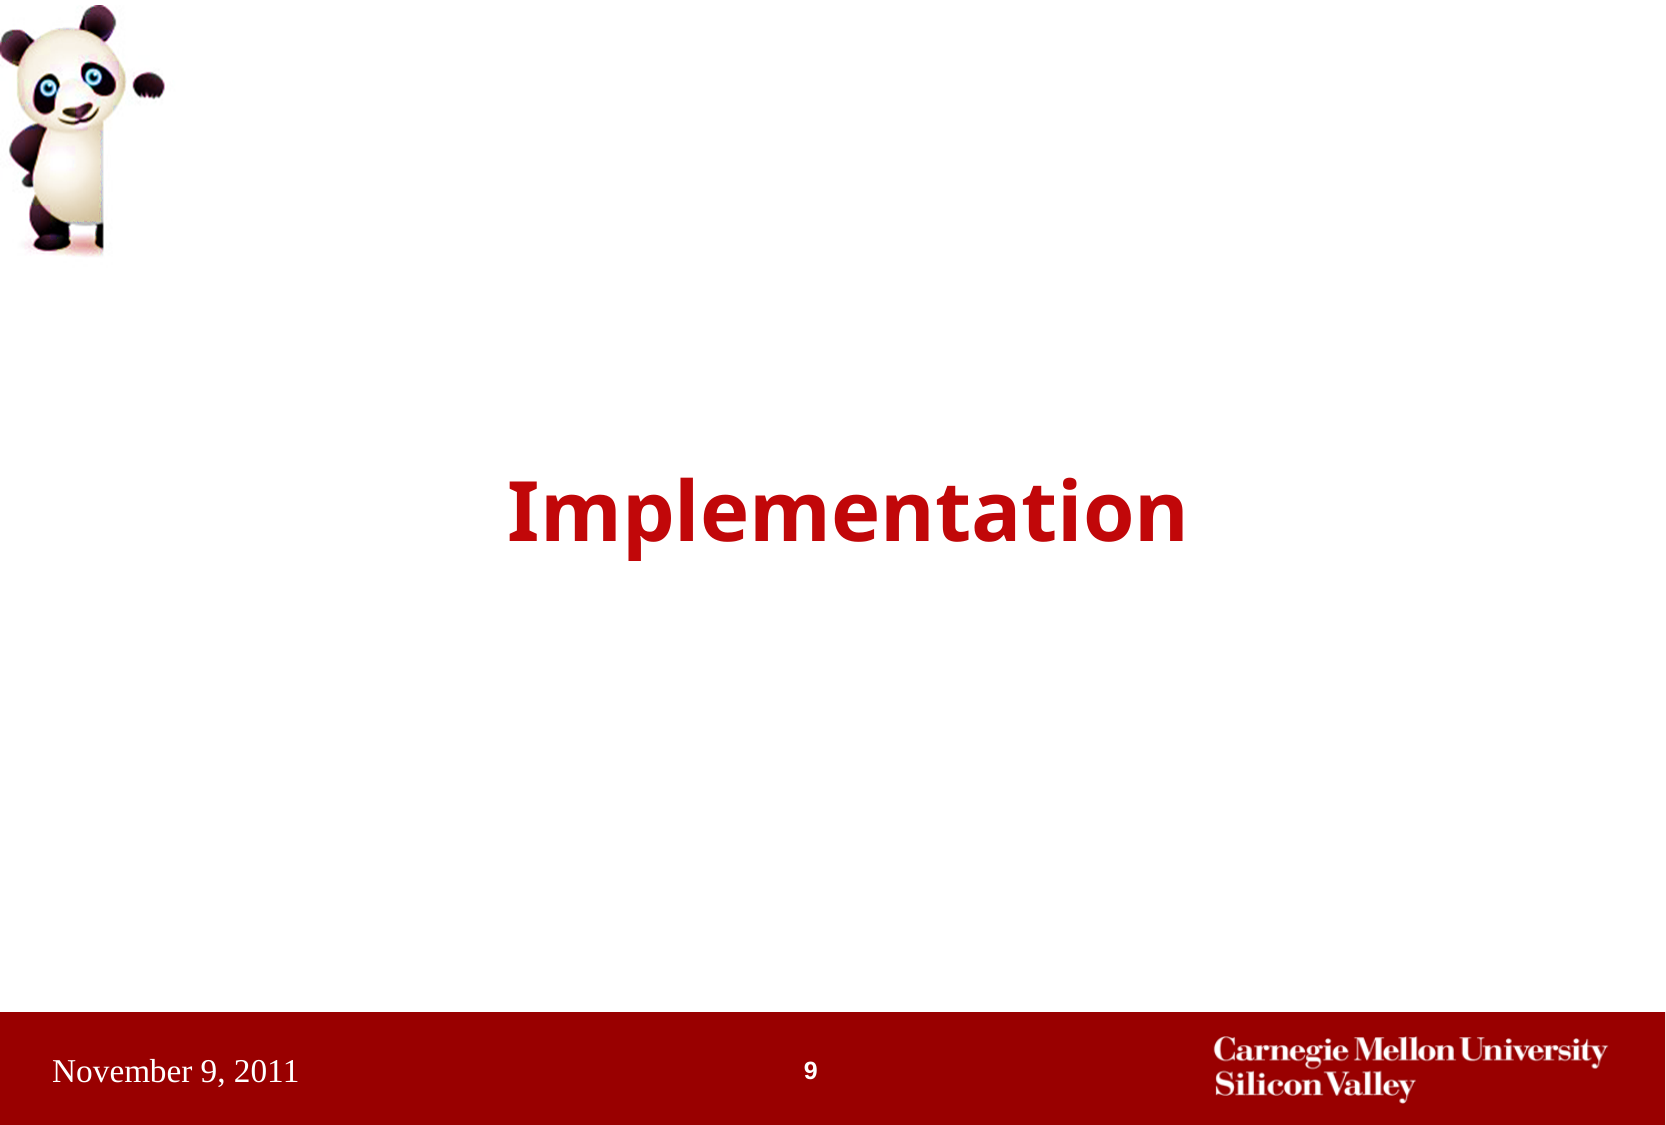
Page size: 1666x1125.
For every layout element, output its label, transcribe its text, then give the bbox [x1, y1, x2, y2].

title Implementation [102, 450, 1596, 563]
picture [0, 1012, 1666, 1125]
slide_number 9 [751, 1047, 833, 1125]
picture [0, 5, 205, 268]
